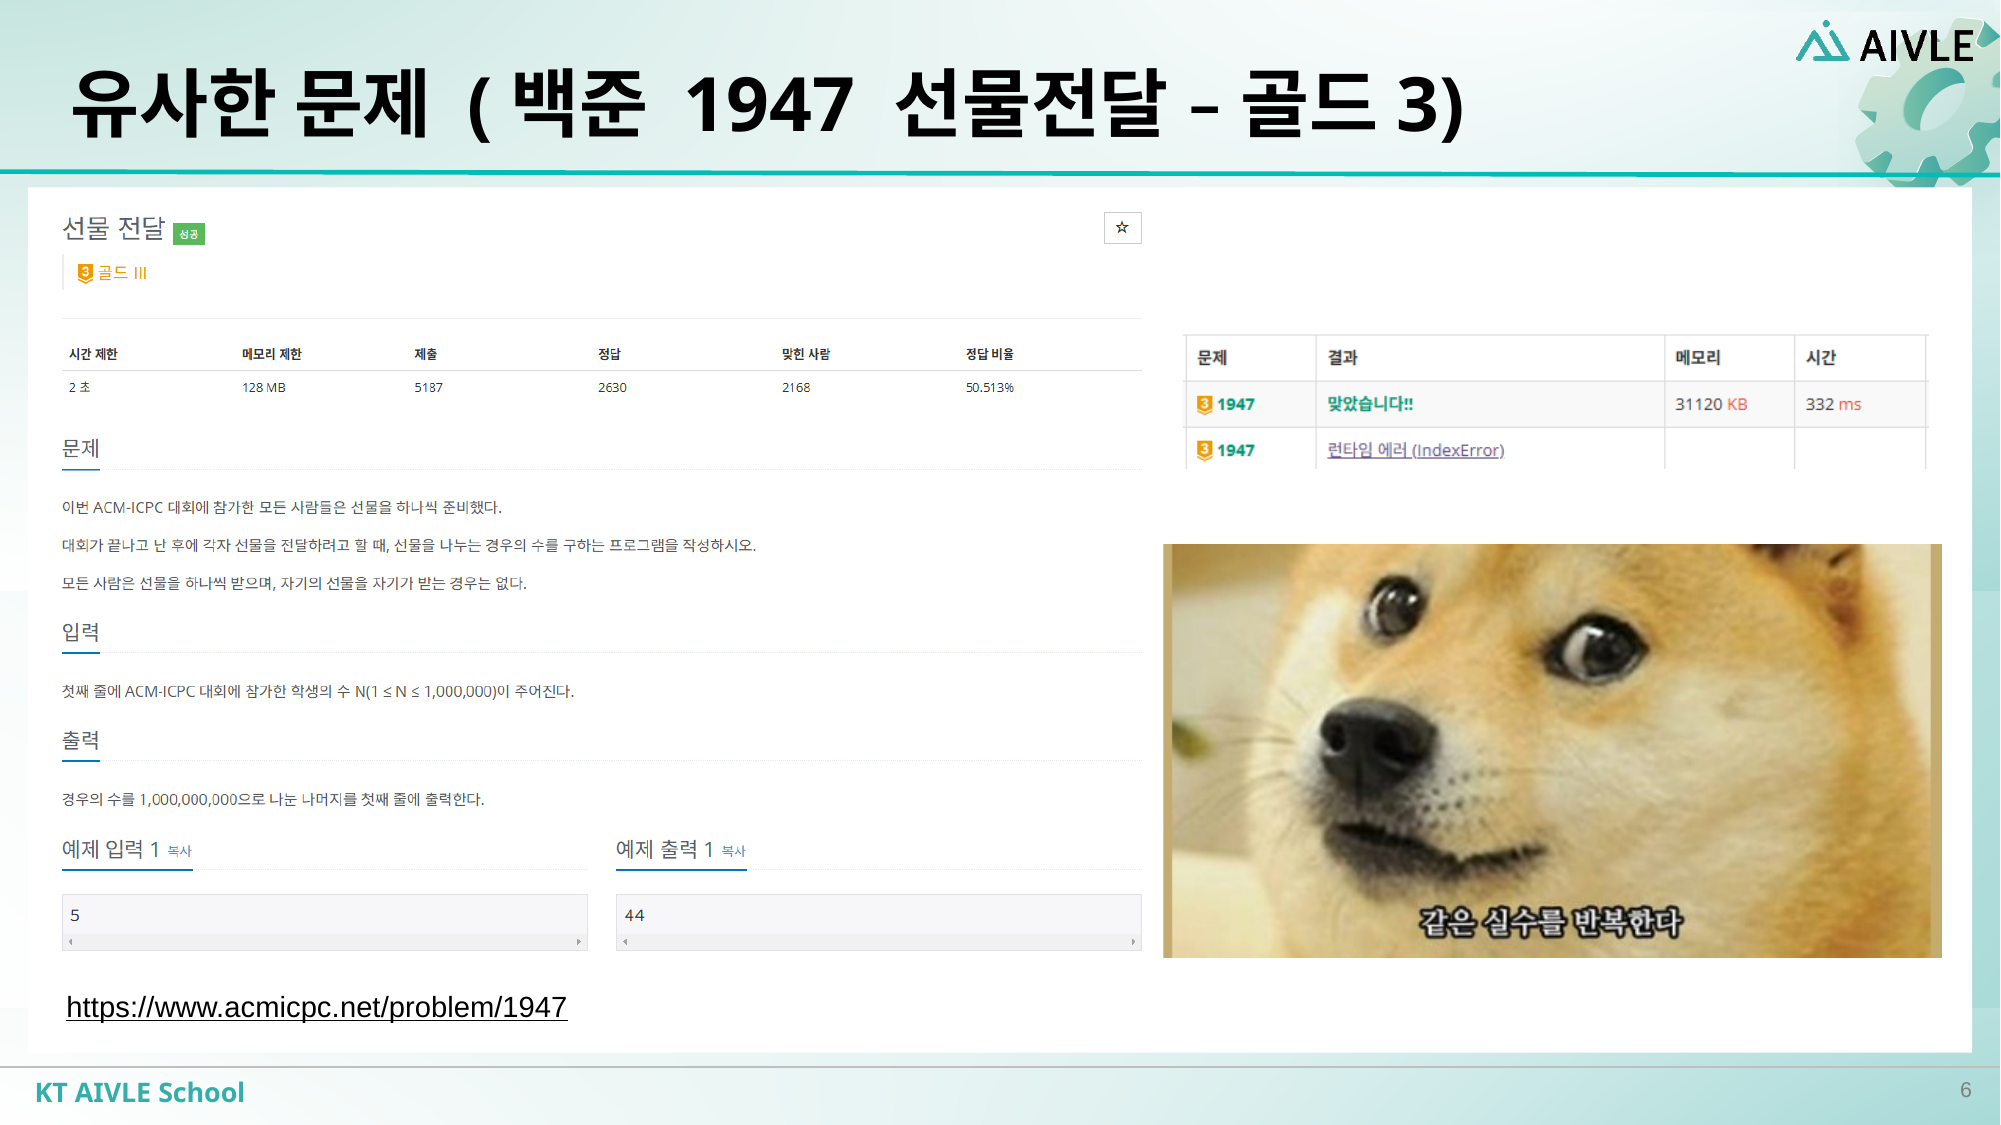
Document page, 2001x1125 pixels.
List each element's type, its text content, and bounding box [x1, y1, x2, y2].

picture [0, 1068, 2000, 1125]
title 유사한 문제 (백준 1947 선물전달 – 골드3) [51, 47, 1836, 151]
picture [0, 174, 2000, 1066]
picture [0, 0, 2000, 172]
text_box https://www.acmicpc.net/problem/1947 [51, 981, 1054, 1032]
